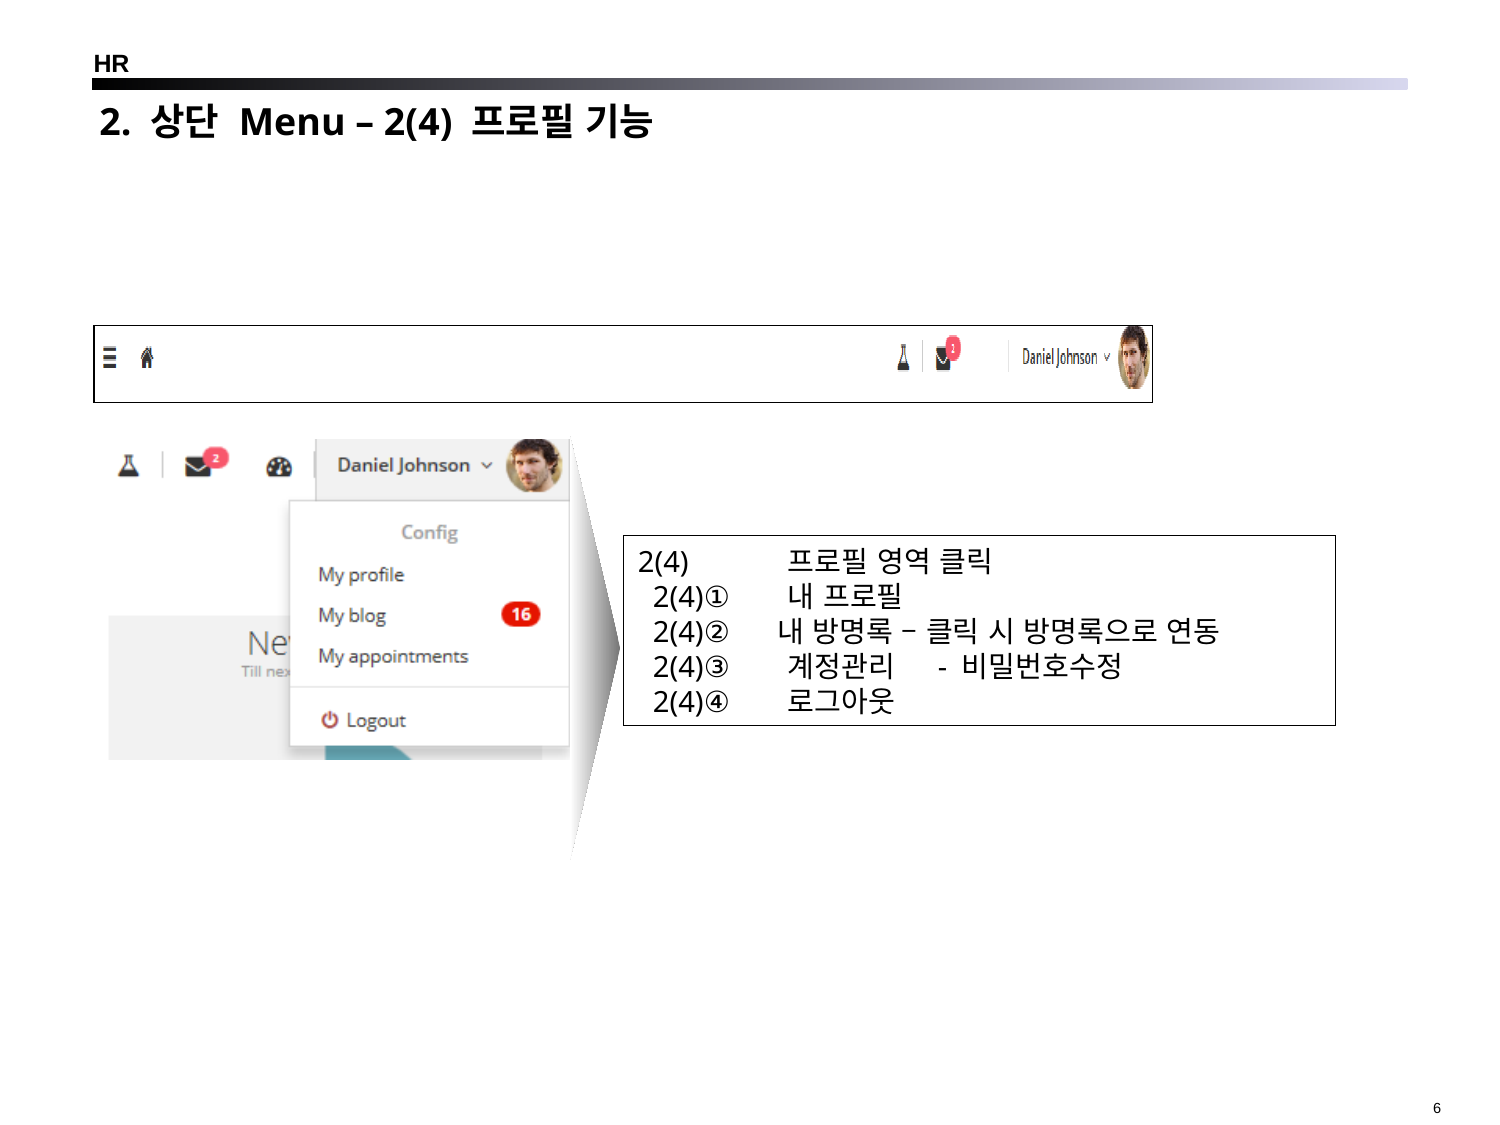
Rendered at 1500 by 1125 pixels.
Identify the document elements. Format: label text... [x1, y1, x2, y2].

picture [87, 439, 583, 761]
text_box 2(4) 프로필 영역 클릭 2(4)① 내 프로필 2(4)② 내 방명록 – 클릭 시 방명록으로 연동 2(4)③ 계정관리 - 비밀번호수정 2(4)④ 로그아웃 [623, 535, 1336, 726]
text_box 2. 상단 Menu – 2(4) 프로필 기능 [99, 91, 1500, 225]
picture [94, 325, 1152, 403]
text_box HR [93, 47, 300, 78]
text_box [570, 508, 621, 860]
